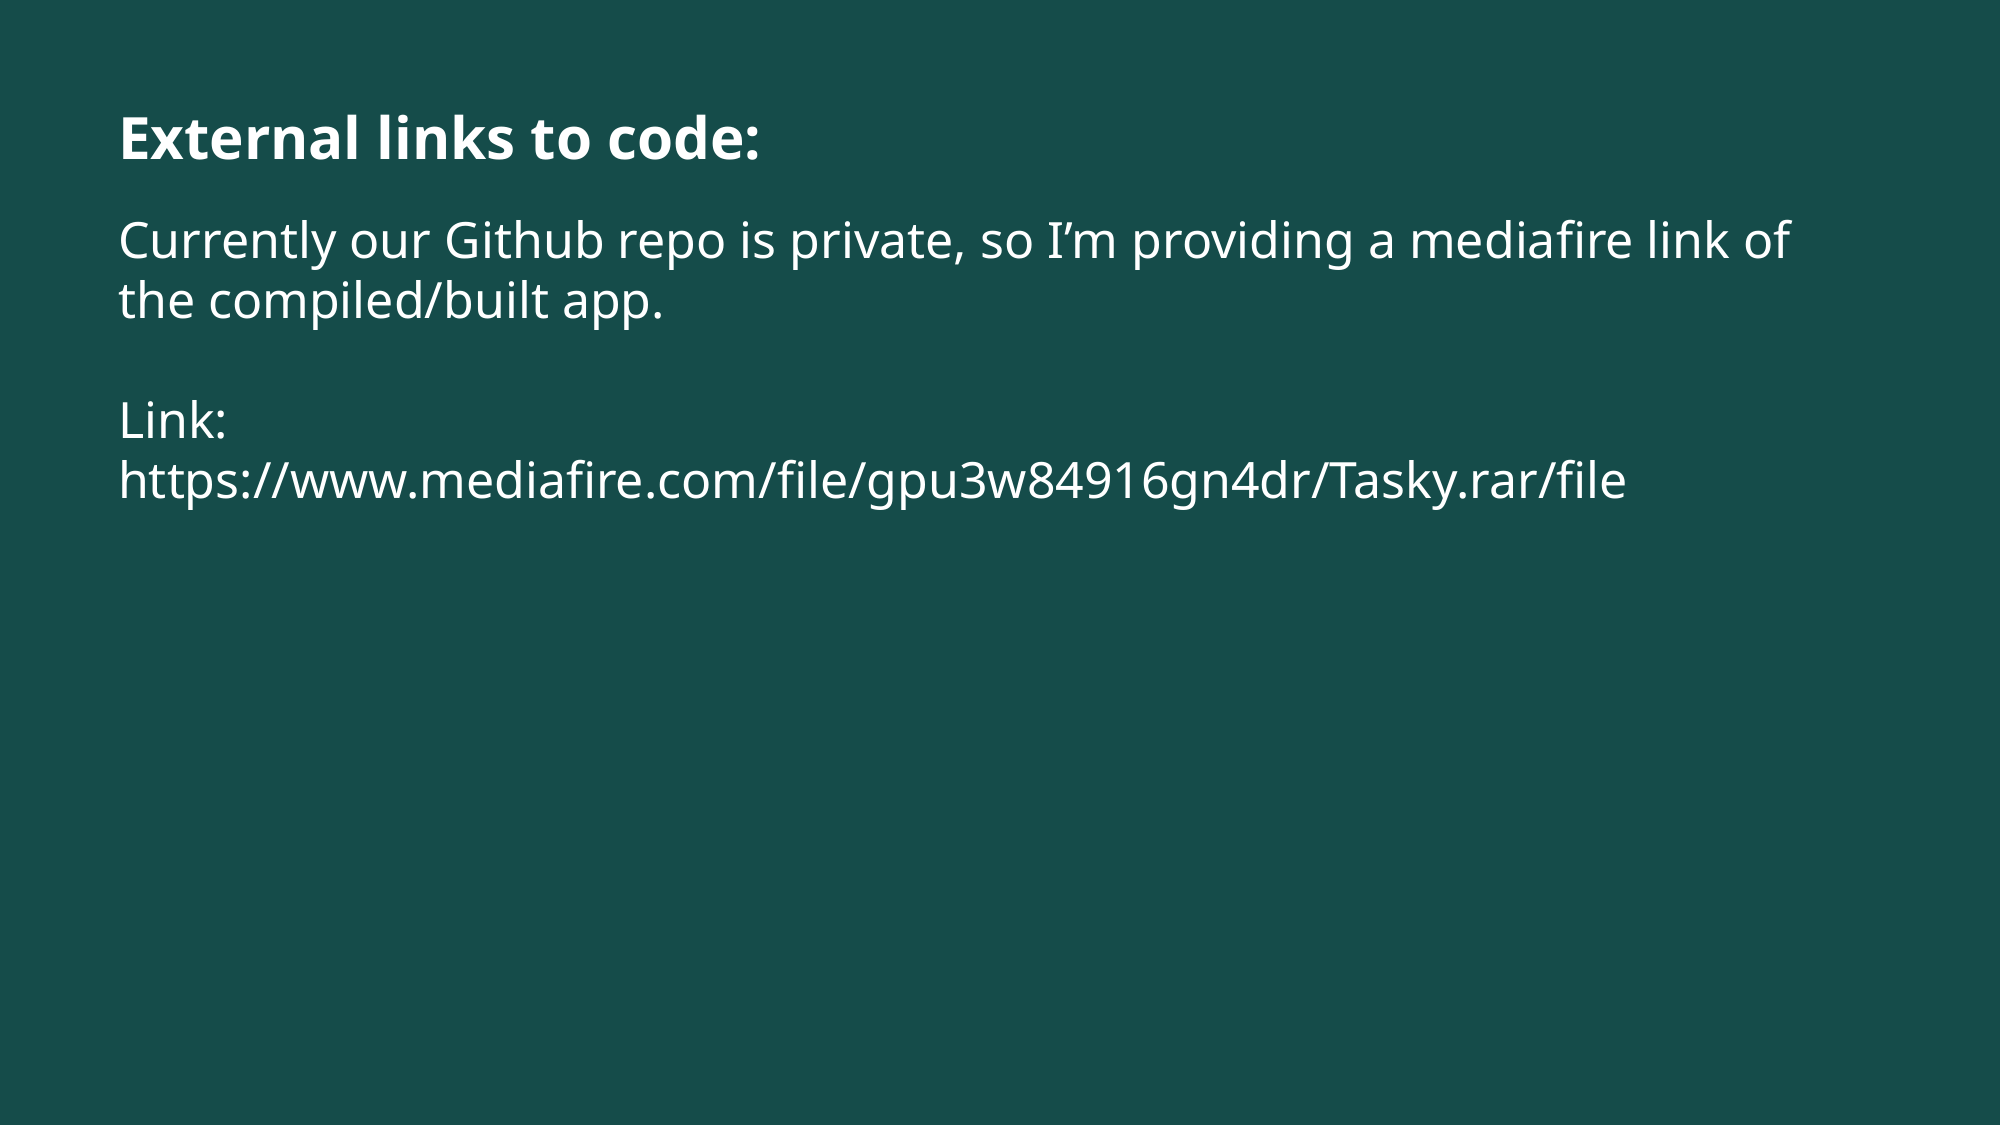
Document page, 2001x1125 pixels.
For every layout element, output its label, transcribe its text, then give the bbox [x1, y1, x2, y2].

title External links to code: [118, 101, 1878, 208]
text_box Currently our Github repo is private, so I’m providing a mediafire link of the compiled/built app. Link: https://www.mediafire.com/file/gpu3w84916gn4dr/Tasky.rar/file [118, 208, 1878, 1024]
